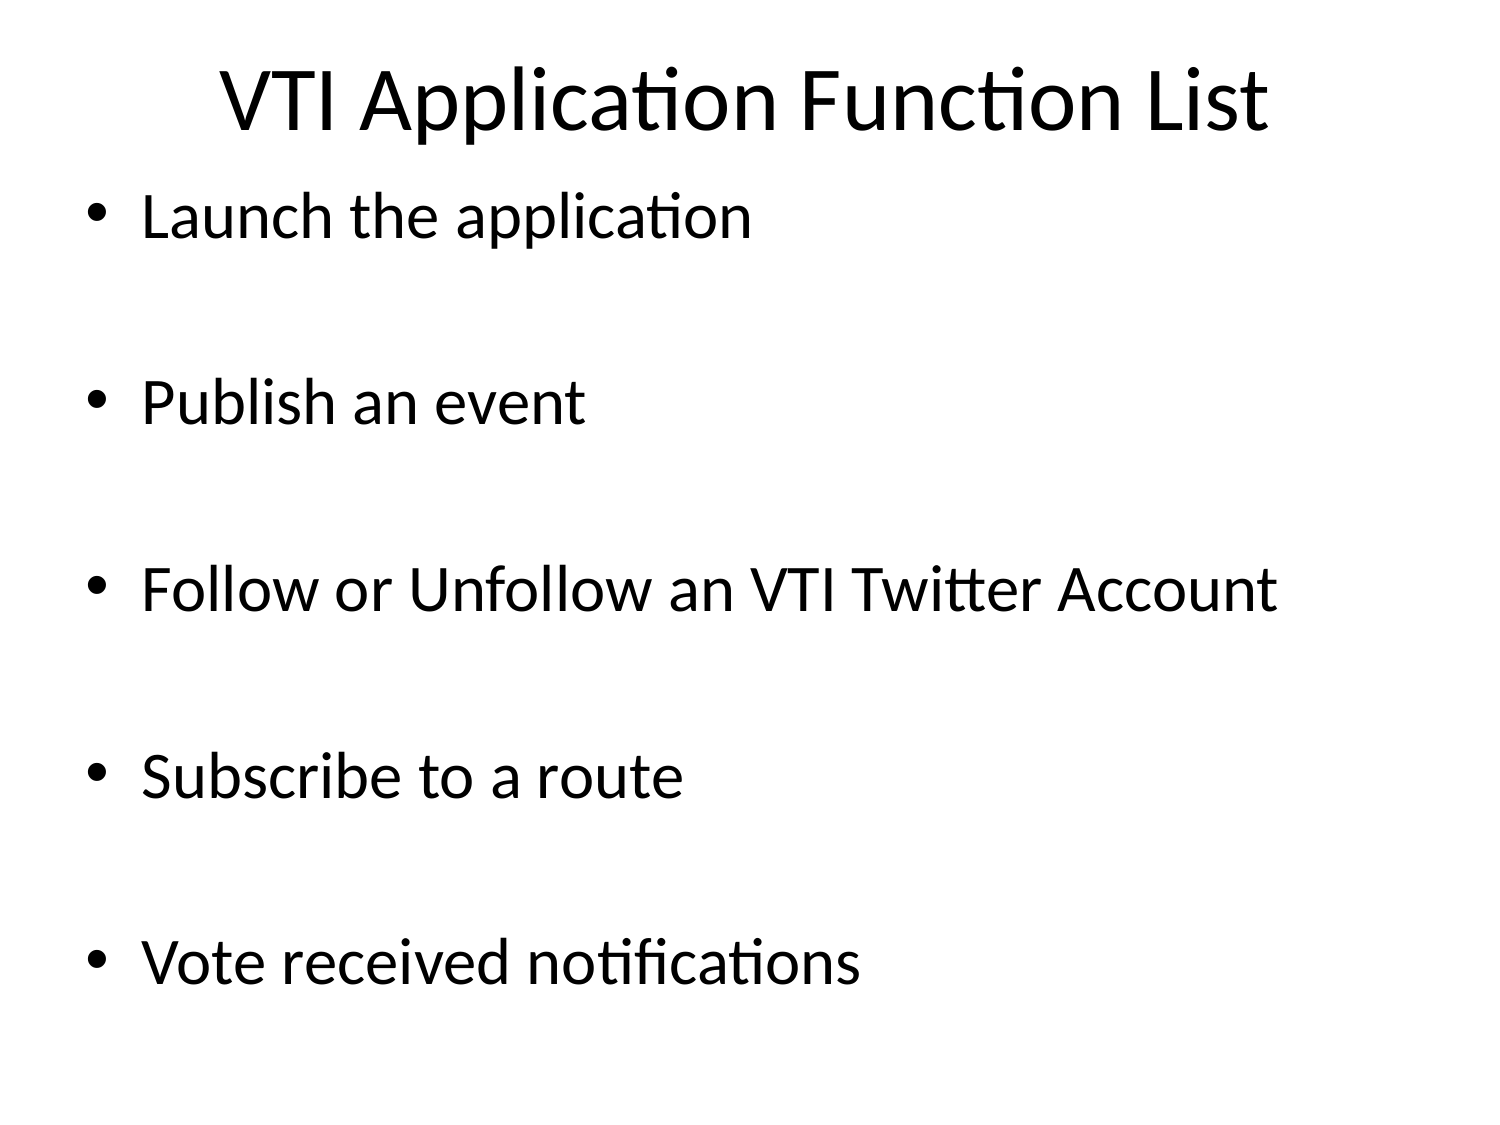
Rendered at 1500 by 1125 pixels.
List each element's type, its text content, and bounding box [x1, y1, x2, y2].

title VTI Application Function List [70, 0, 1421, 164]
list Launch the application Publish an event Follow or Unfollow an VTI Twitter Account Subscribe to a route Vote received notifications [70, 164, 1465, 1067]
